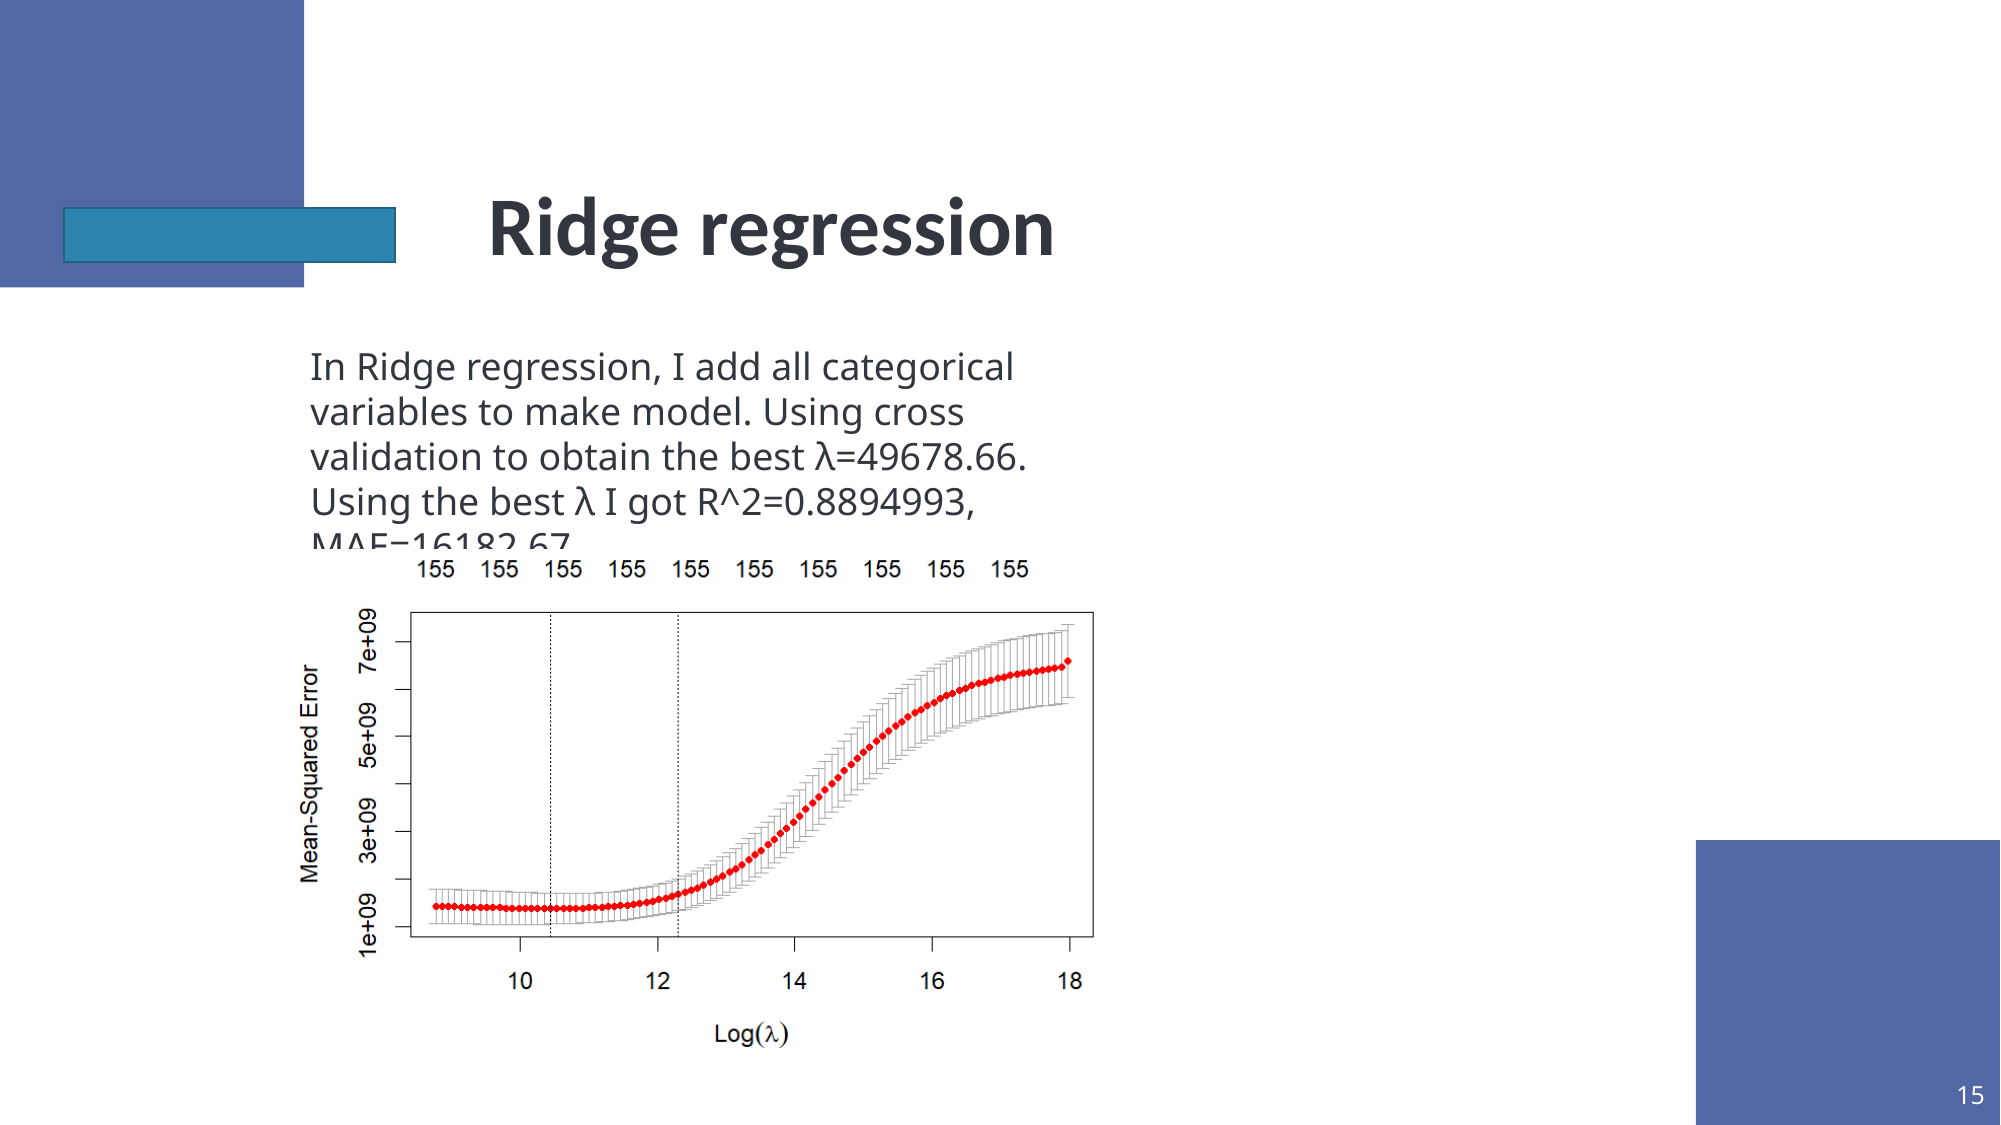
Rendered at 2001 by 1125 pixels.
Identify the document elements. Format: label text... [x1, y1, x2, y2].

title Ridge regression [295, 169, 1250, 287]
slide_number 15 [1938, 1079, 2000, 1114]
text_box [63, 207, 396, 263]
picture [295, 549, 1120, 1052]
text_box In Ridge regression, I add all categorical variables to make model. Using cross validation to obtain the best λ=49678.66. Using the best λ I got R^2=0.8894993, MAE=16182.67. [295, 335, 1080, 549]
